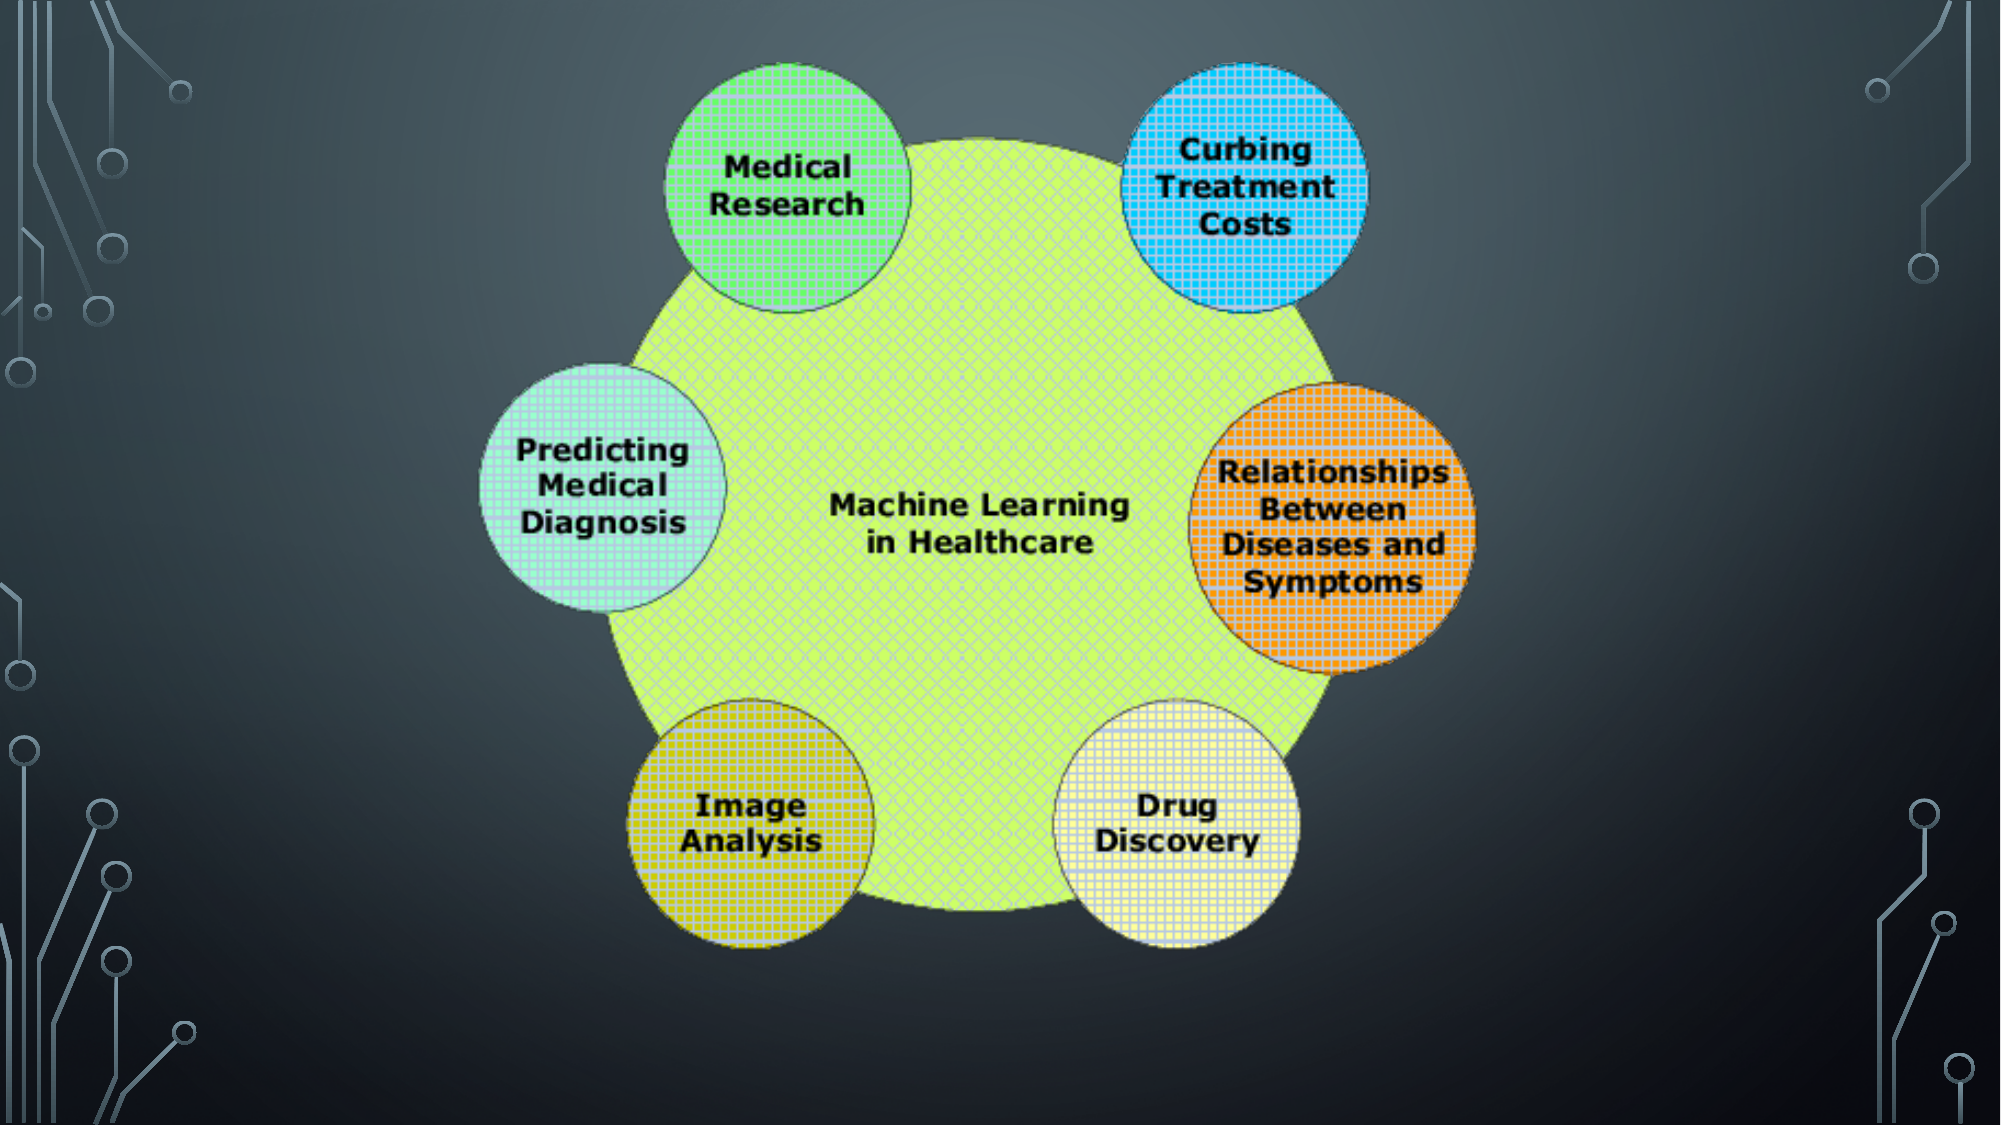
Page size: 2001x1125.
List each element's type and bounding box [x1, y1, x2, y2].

list [475, 62, 1524, 978]
